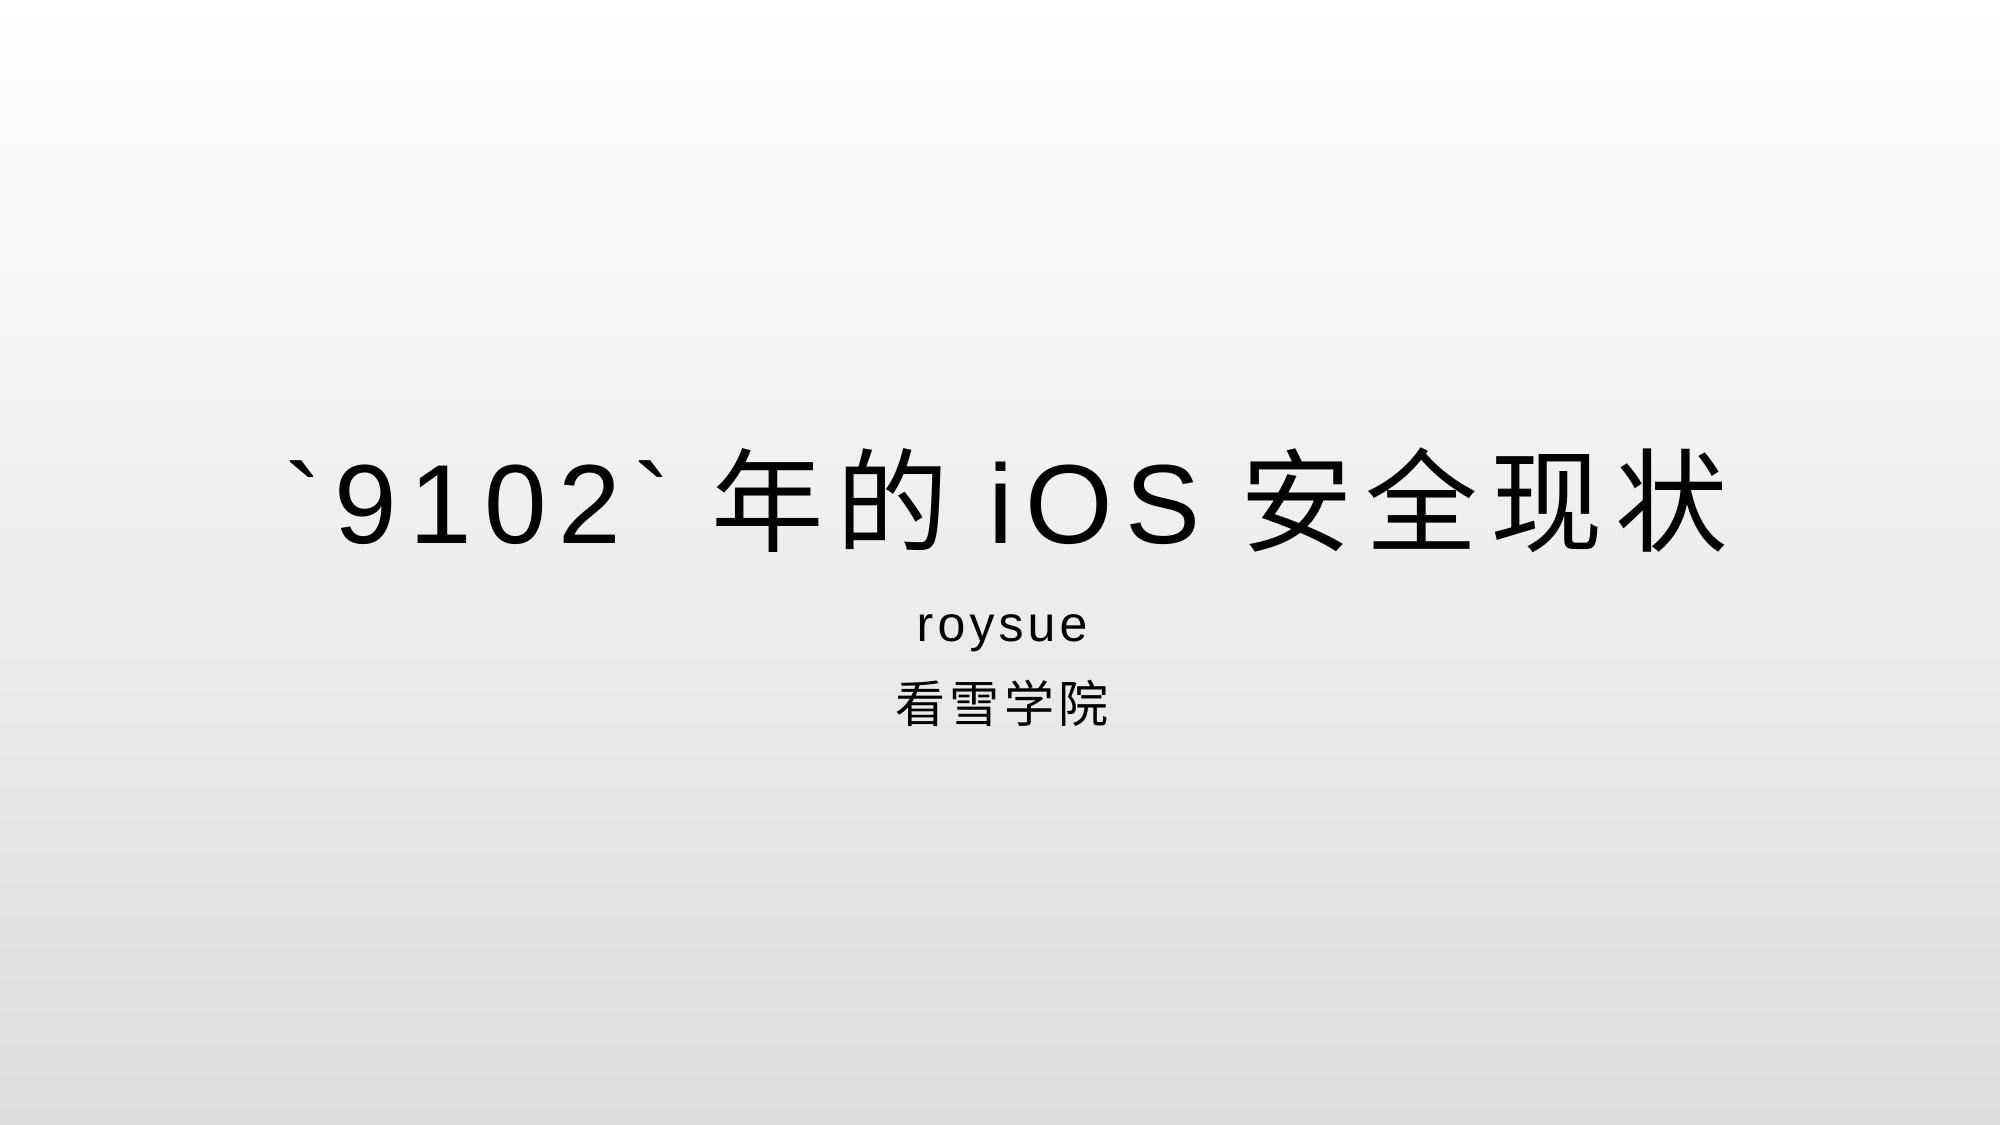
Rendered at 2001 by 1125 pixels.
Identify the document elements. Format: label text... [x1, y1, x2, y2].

title `9102`年的iOS安全现状 [109, 424, 1891, 573]
subtitle roysue 看雪学院 [109, 585, 1891, 741]
